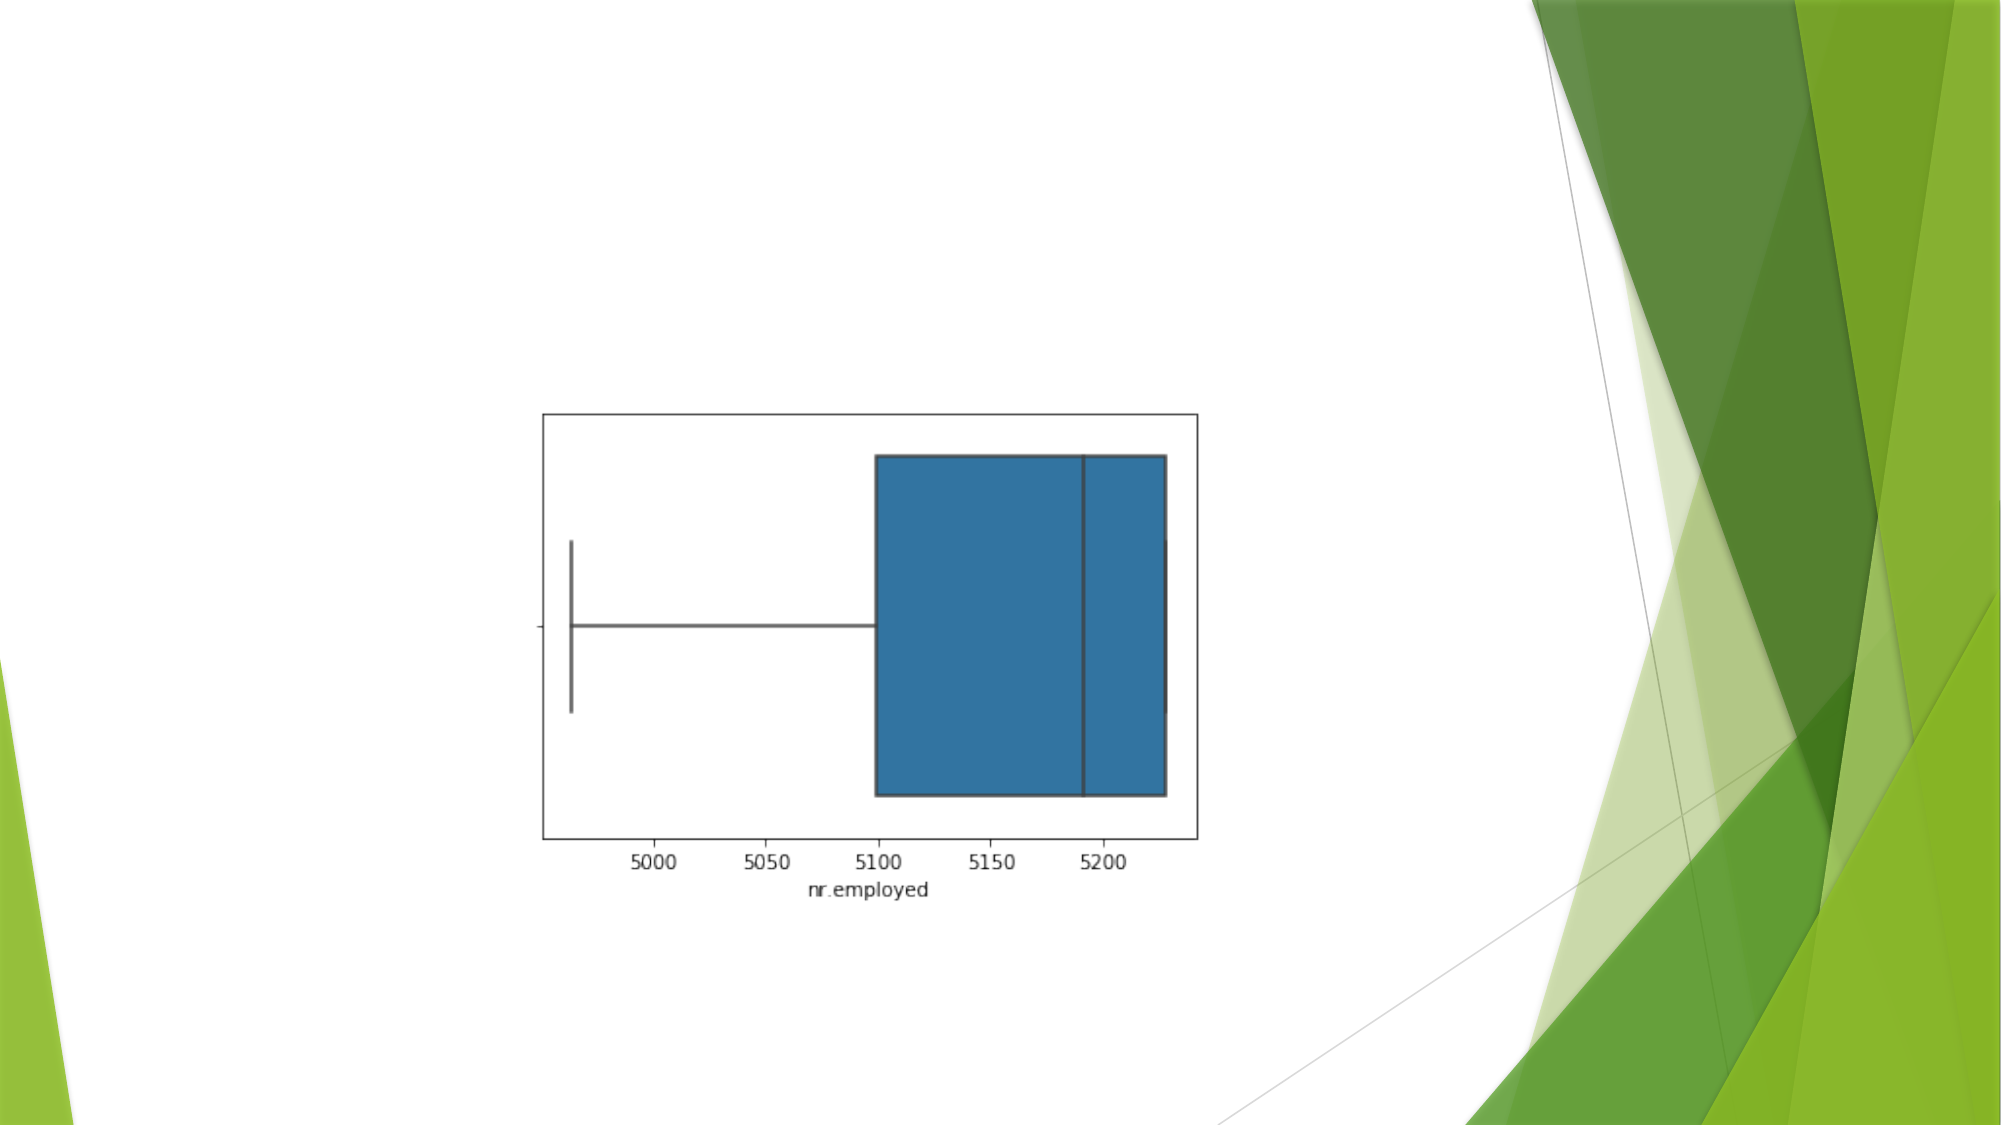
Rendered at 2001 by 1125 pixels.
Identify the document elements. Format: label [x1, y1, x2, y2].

list [521, 401, 1209, 914]
